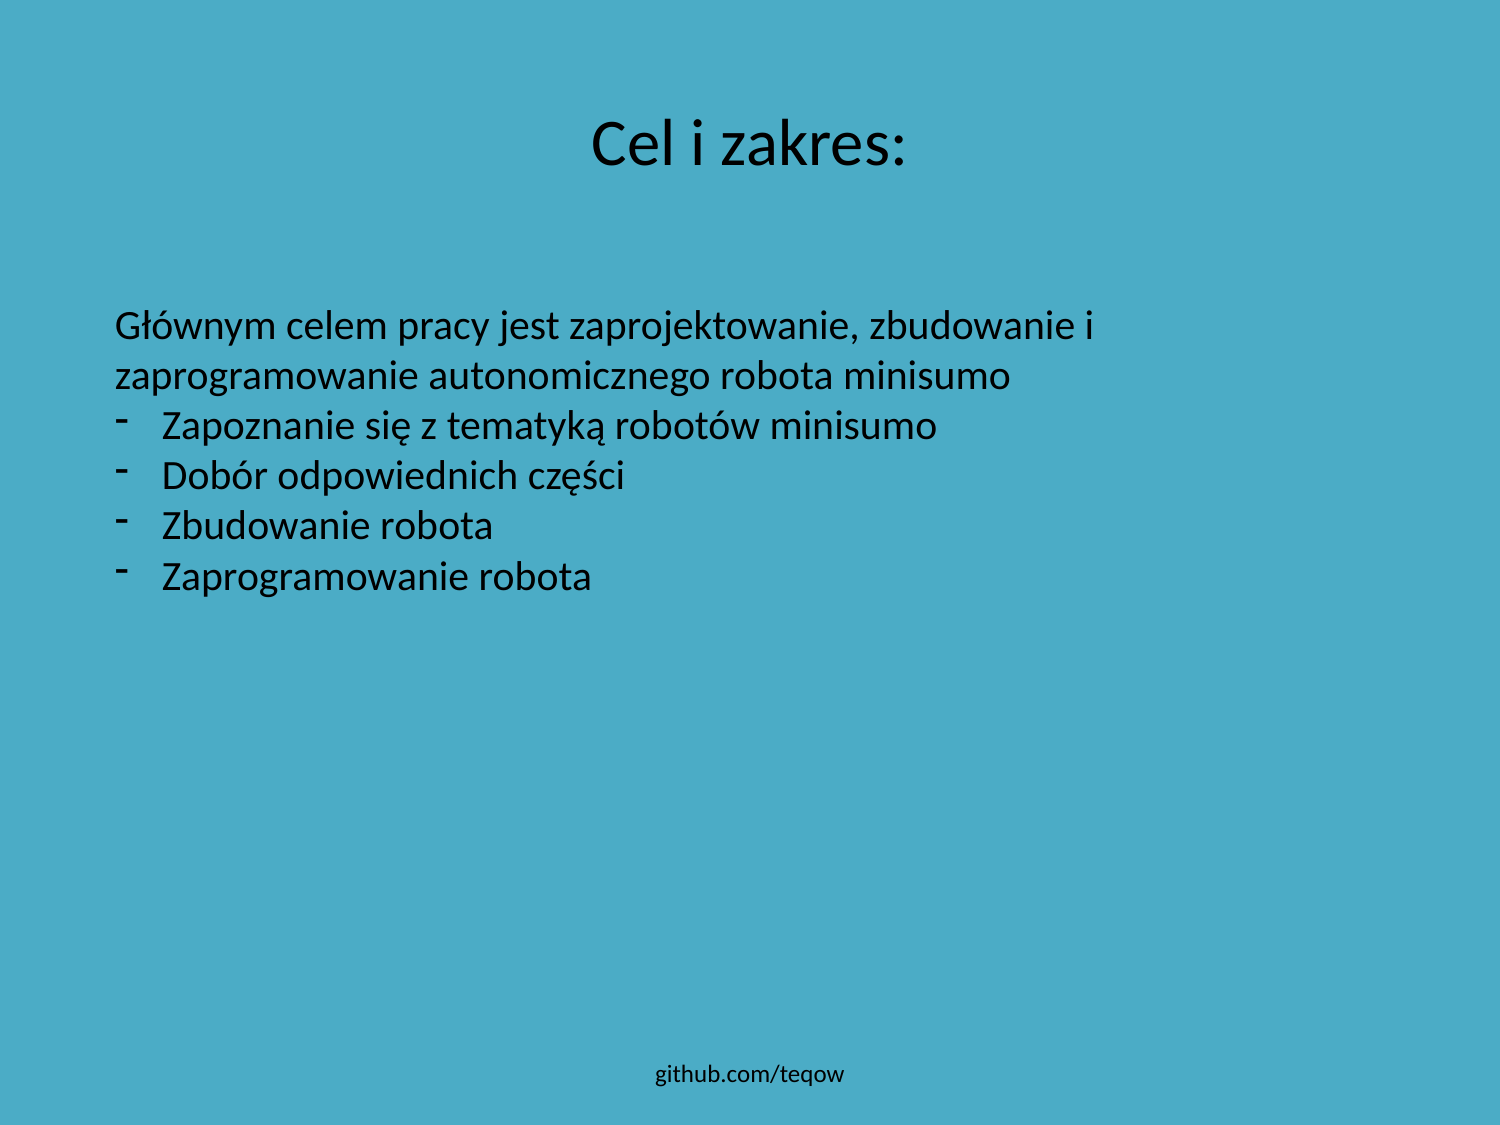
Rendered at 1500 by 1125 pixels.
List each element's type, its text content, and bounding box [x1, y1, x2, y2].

footer github.com/teqow [512, 1042, 988, 1103]
text_box Głównym celem pracy jest zaprojektowanie, zbudowanie i zaprogramowanie autonomicznego robota minisumo Zapoznanie się z tematyką robotów minisumo Dobór odpowiednich części Zbudowanie robota Zaprogramowanie robota [100, 290, 1388, 651]
title Cel i zakres: [75, 45, 1425, 233]
